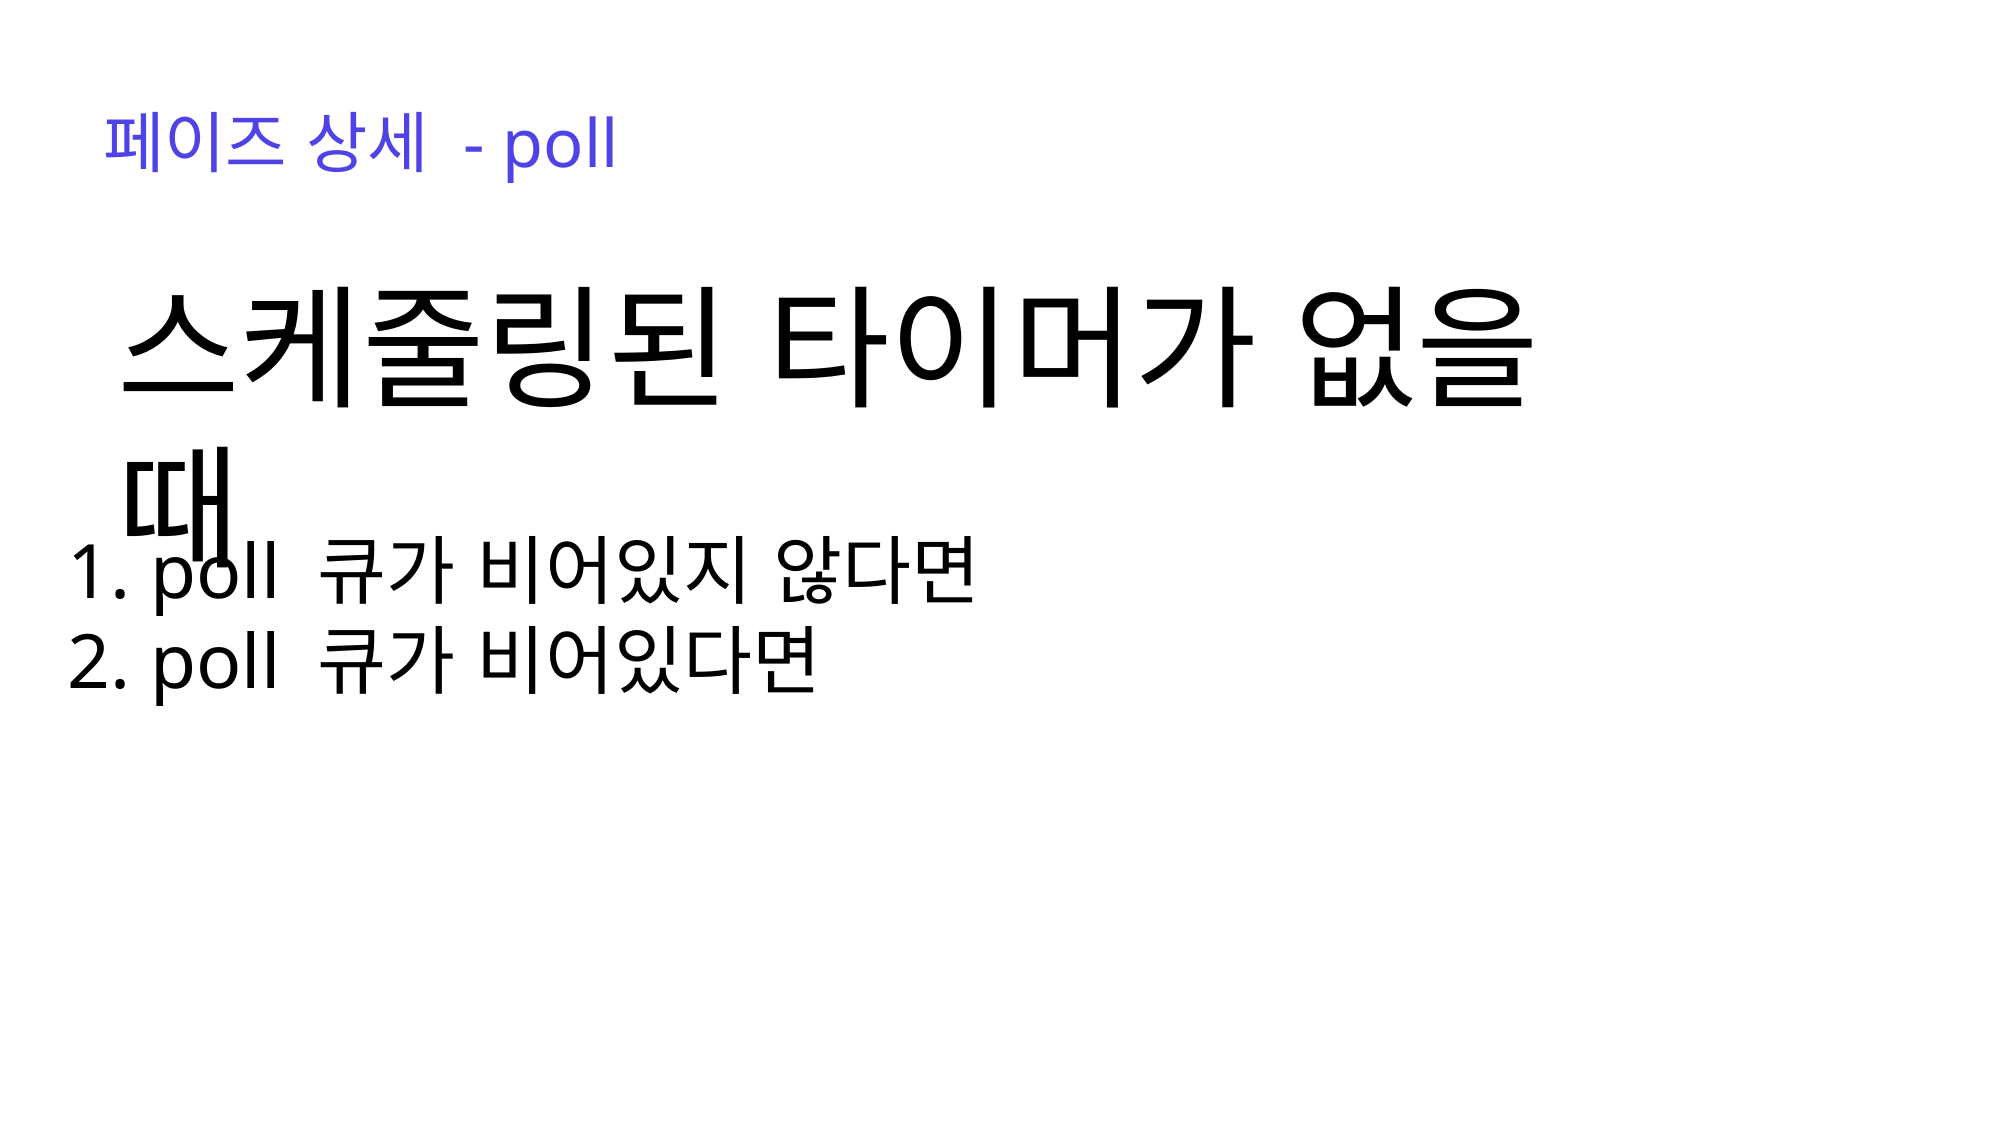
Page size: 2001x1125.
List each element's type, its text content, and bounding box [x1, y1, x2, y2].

text_box 1. poll 큐가 비어있지 않다면 2. poll 큐가 비어있다면 [53, 516, 996, 712]
text_box 페이즈 상세 - poll [88, 93, 634, 189]
text_box 스케줄링된 타이머가 없을 때 [102, 257, 1709, 592]
